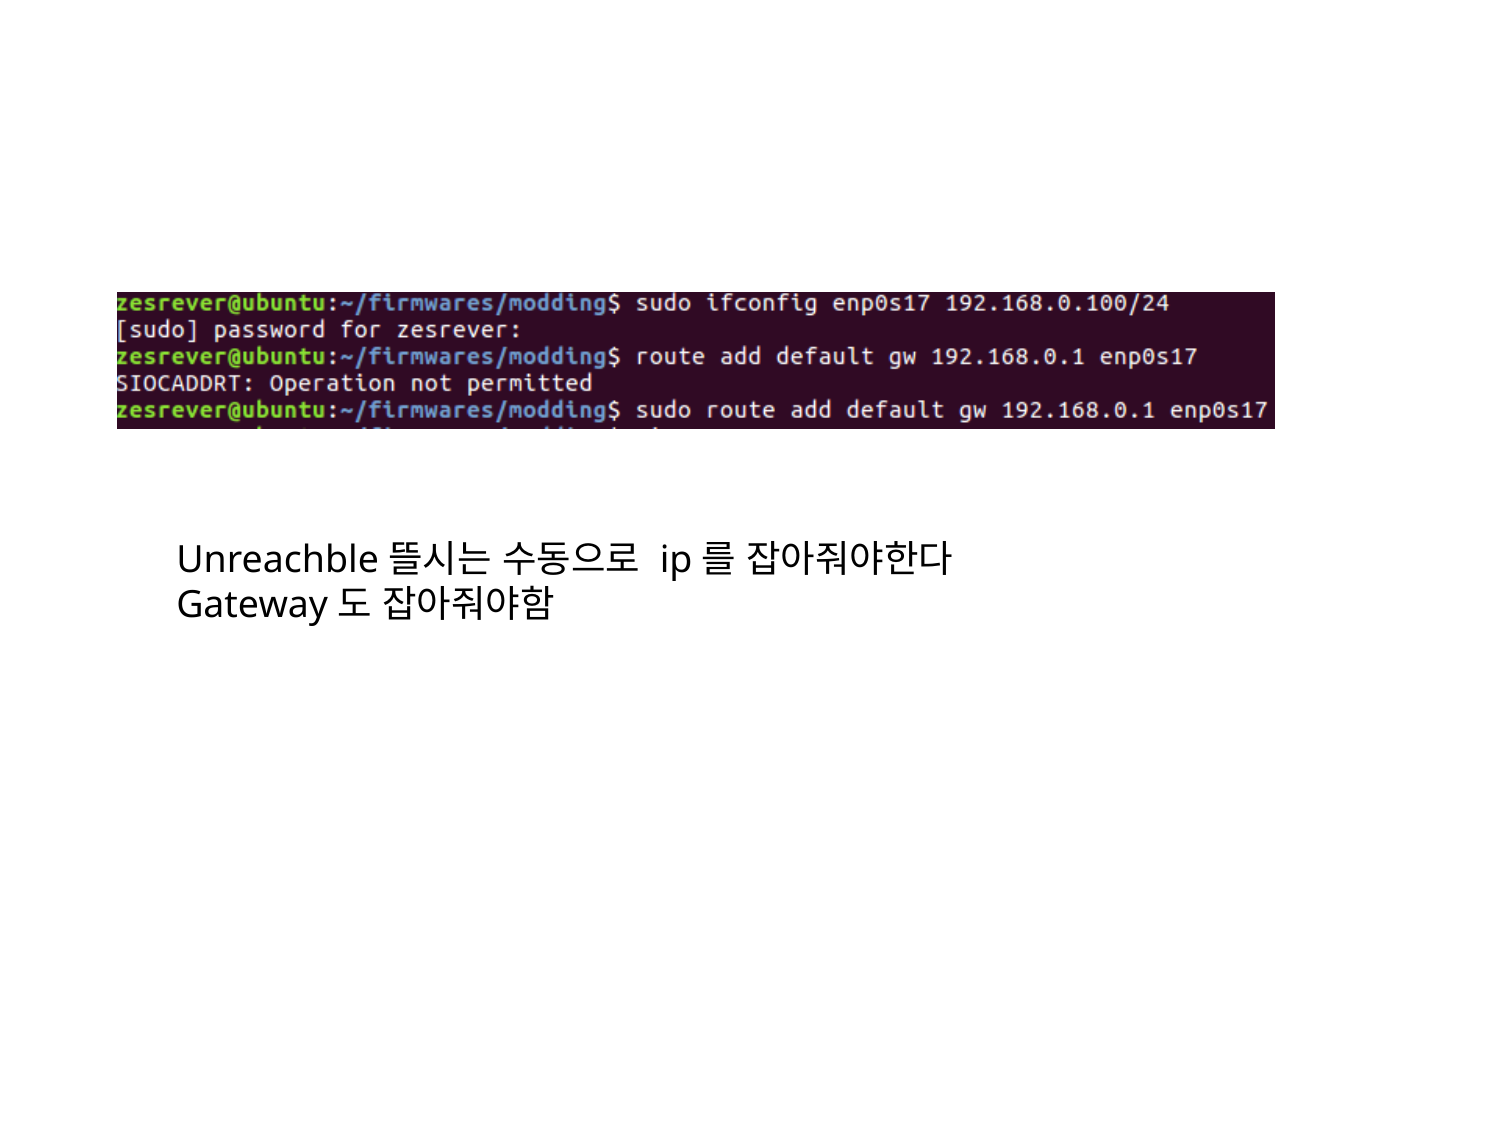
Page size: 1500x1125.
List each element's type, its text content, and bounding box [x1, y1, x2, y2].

text_box Unreachble뜰시는 수동으로 ip를 잡아줘야한다 Gateway도 잡아줘야함 [161, 527, 969, 633]
picture [116, 292, 1276, 430]
